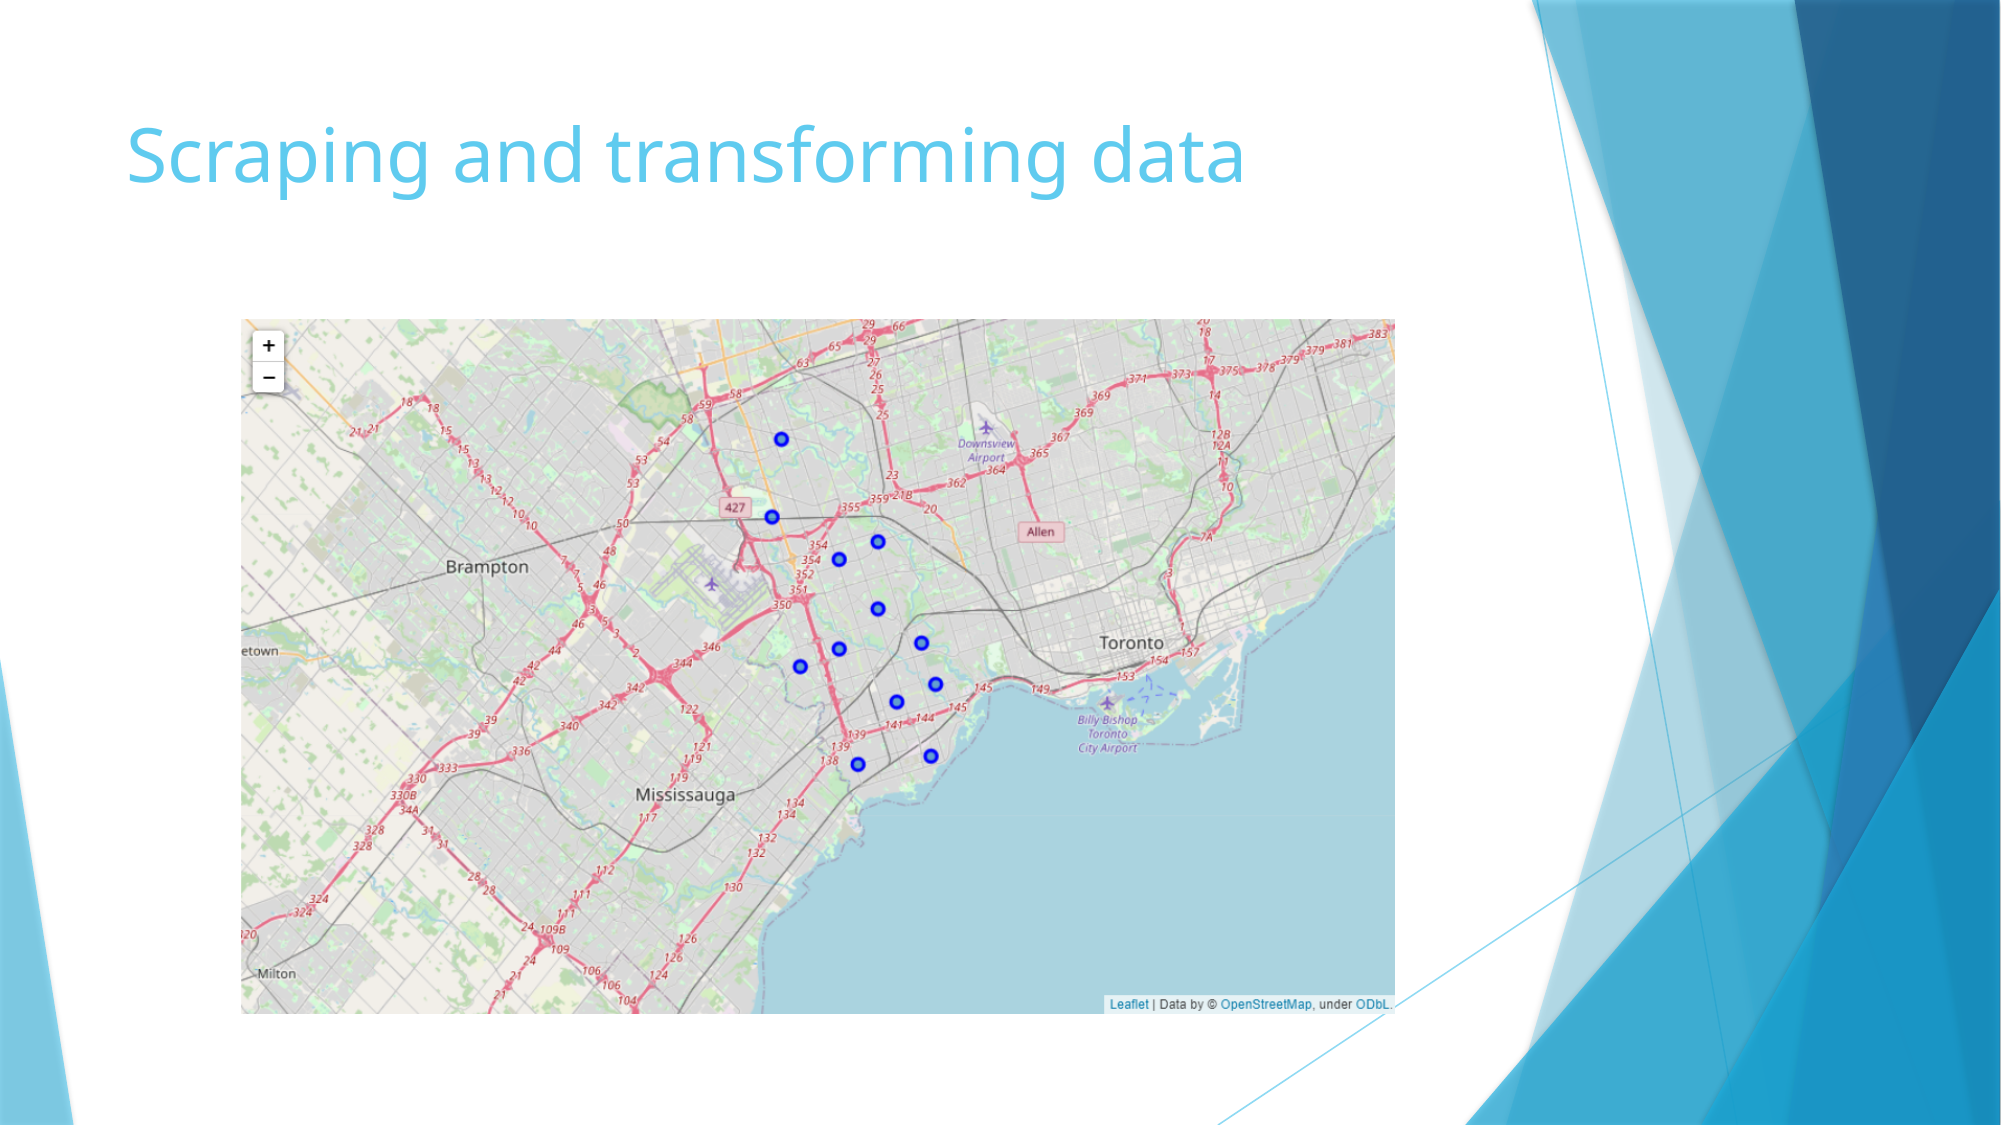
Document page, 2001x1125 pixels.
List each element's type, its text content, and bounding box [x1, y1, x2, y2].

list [237, 316, 1395, 1014]
title Scraping and transforming data [111, 99, 1522, 317]
